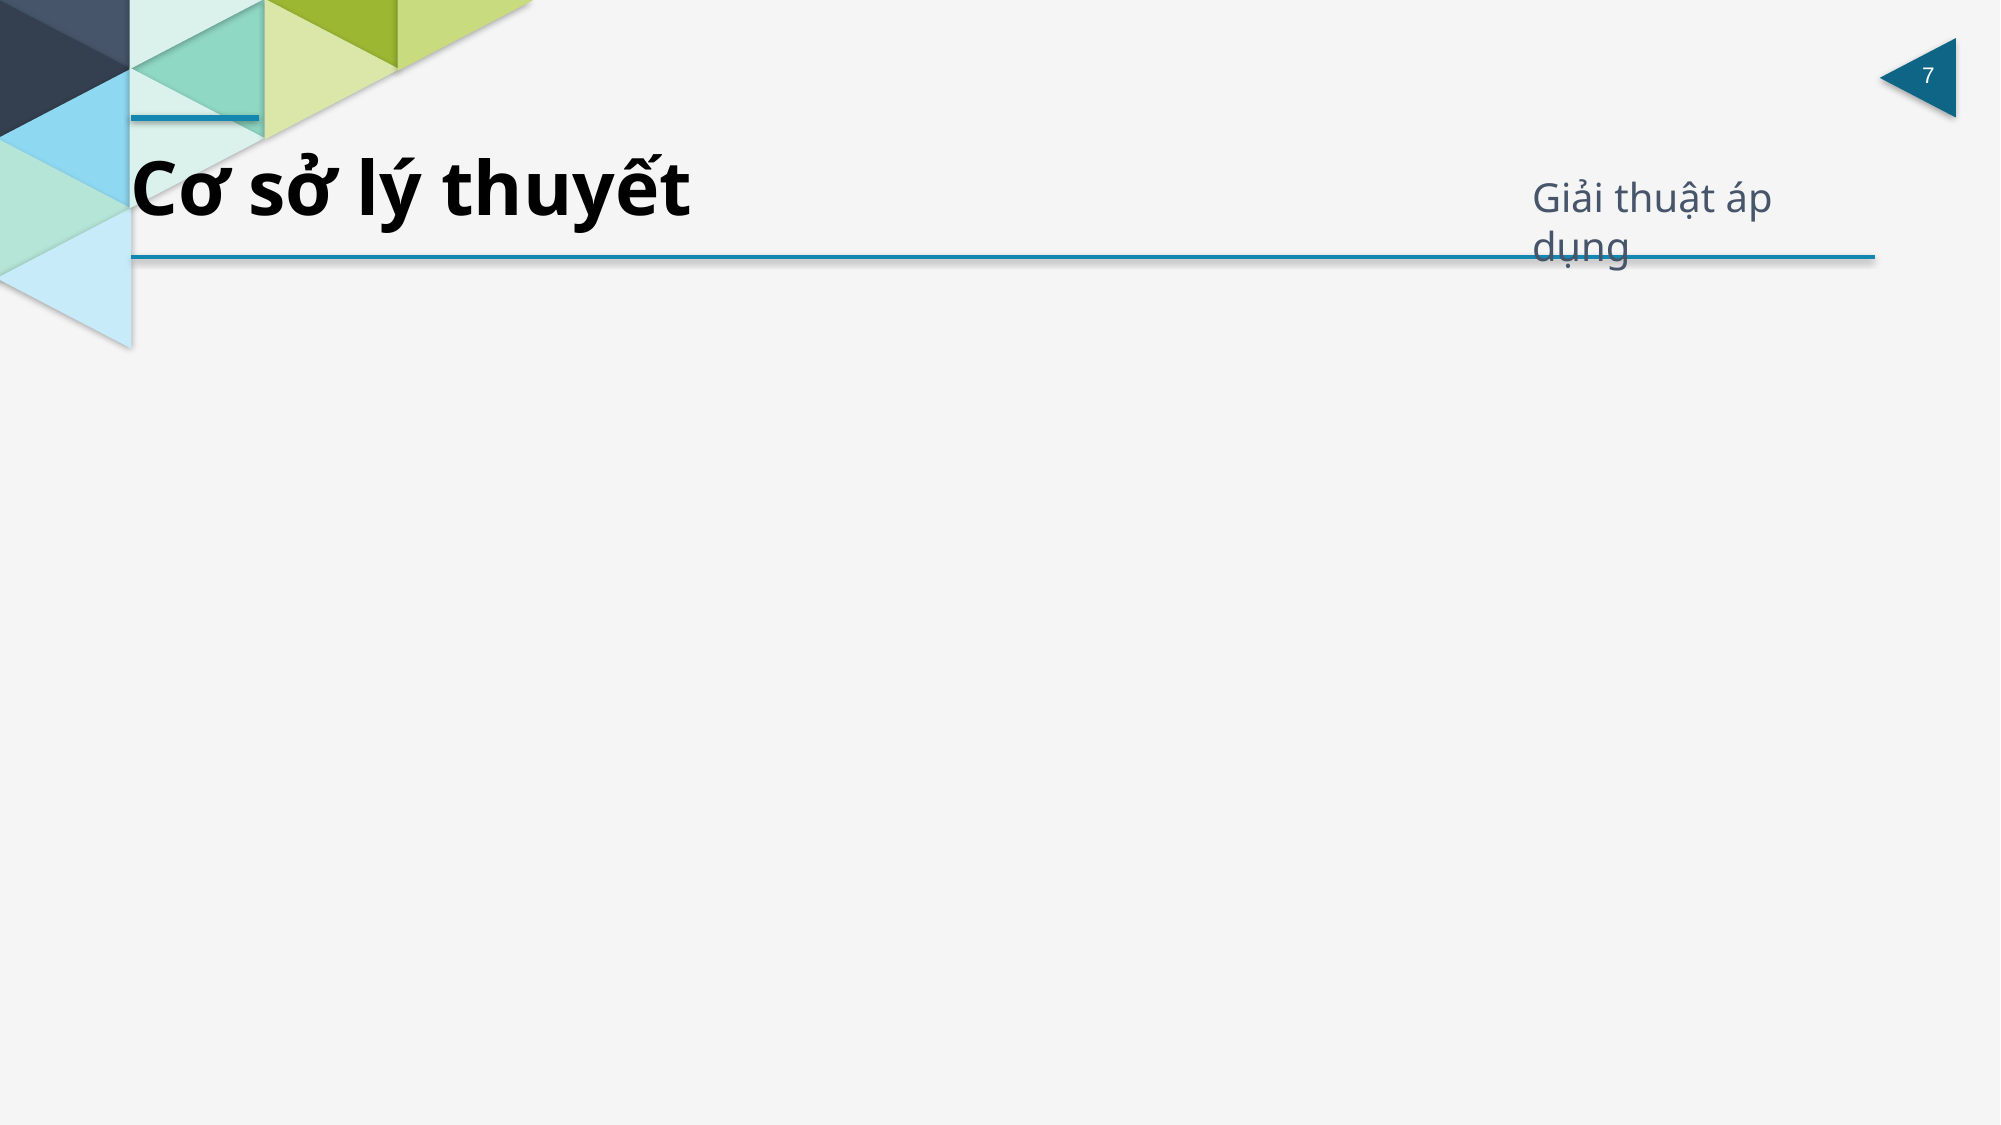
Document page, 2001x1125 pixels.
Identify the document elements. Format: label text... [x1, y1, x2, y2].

text_box Giải thuật áp dụng [1532, 185, 1870, 257]
list Cơ sở lý thuyết [130, 150, 1768, 221]
